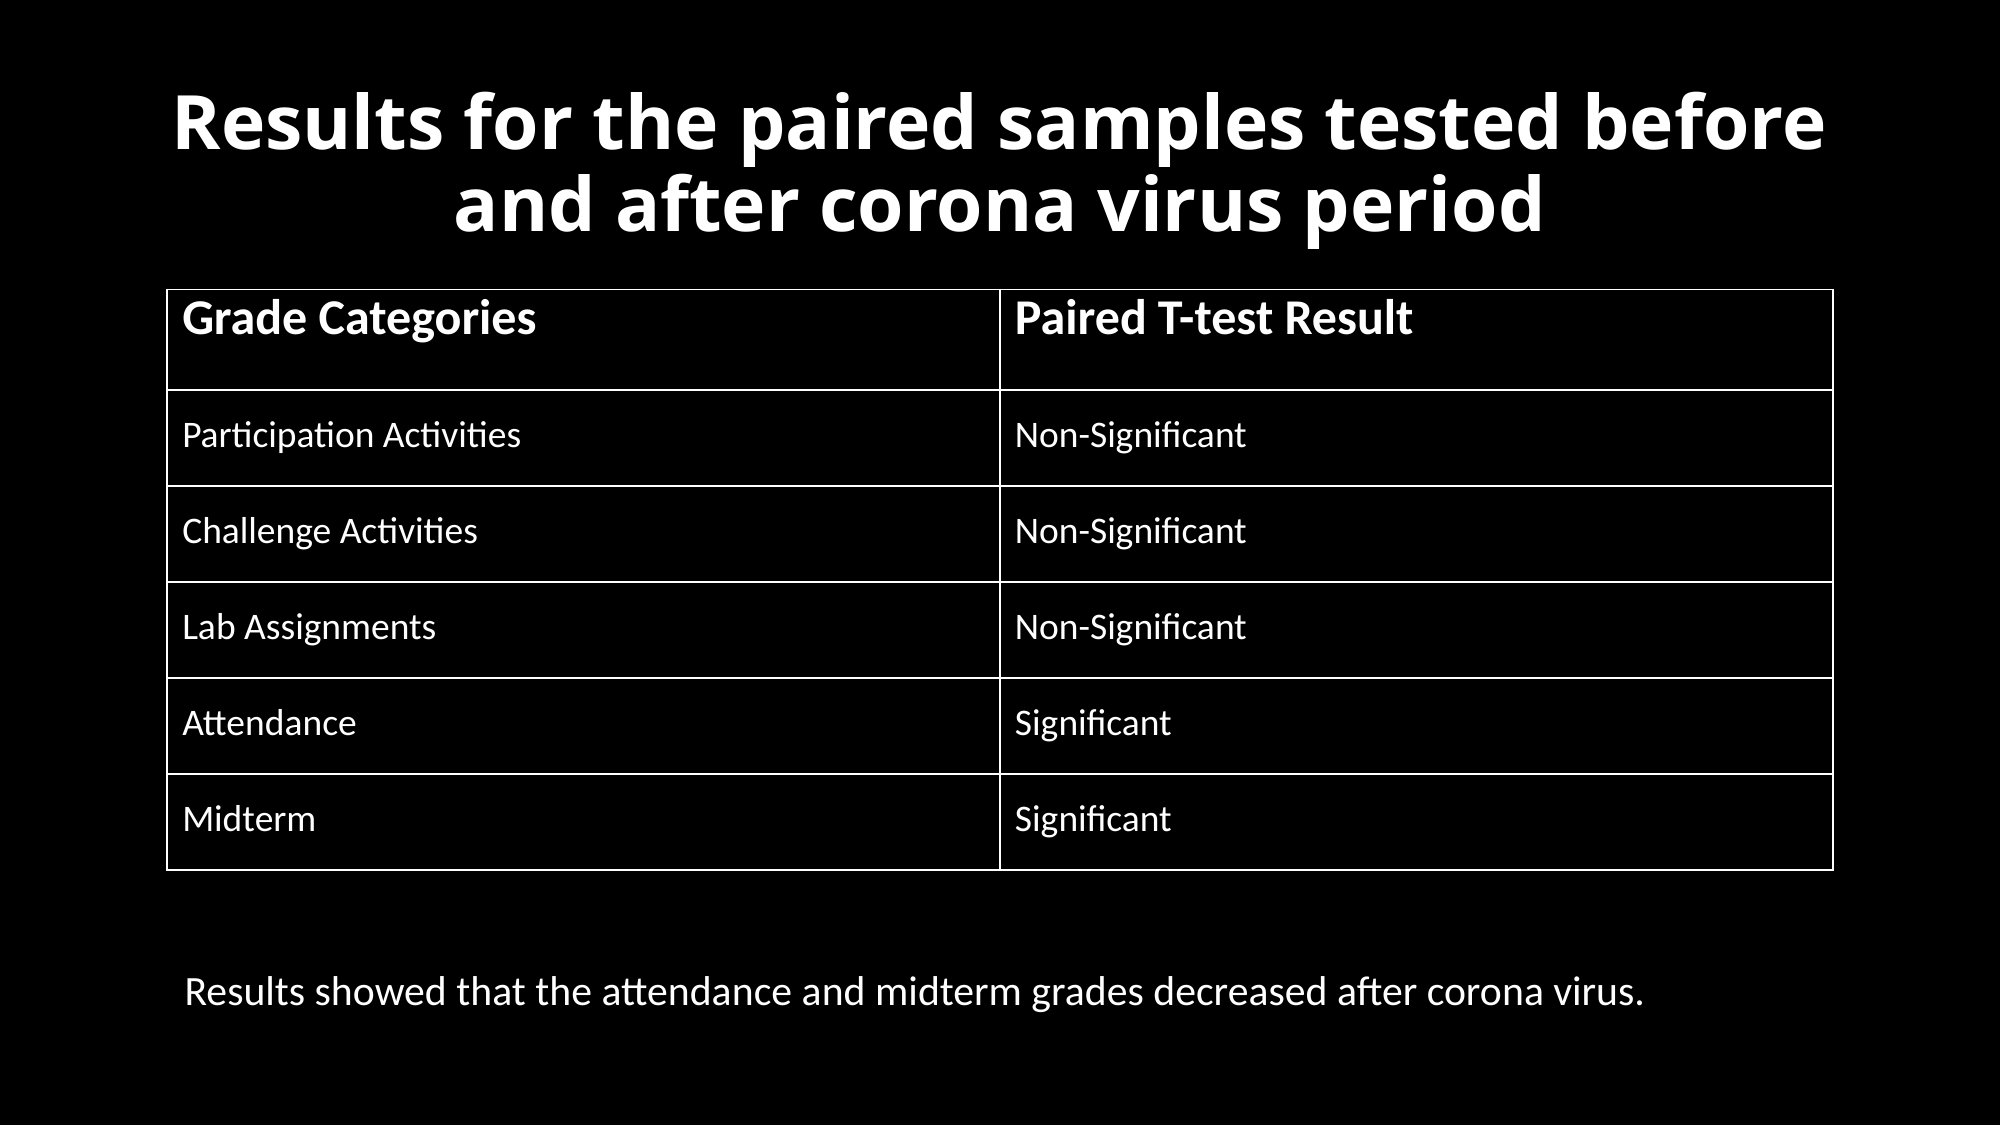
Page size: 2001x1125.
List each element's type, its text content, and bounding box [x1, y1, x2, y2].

table_cell Midterm [168, 775, 999, 869]
table_cell Participation Activities [168, 391, 999, 485]
table_cell Significant [1001, 679, 1832, 773]
table_cell Significant [1001, 775, 1832, 869]
table_cell Non-Significant [1001, 487, 1832, 581]
title Results for the paired samples tested before and after corona virus period [137, 102, 1863, 230]
table_cell Lab Assignments [168, 583, 999, 677]
table_cell Non-Significant [1001, 583, 1832, 677]
text_box Results showed that the attendance and midterm grades decreased after corona virus. [169, 956, 1661, 1022]
table_header Paired T-test Result [1001, 290, 1832, 389]
table_cell Non-Significant [1001, 391, 1832, 485]
table_cell Challenge Activities [168, 487, 999, 581]
table_cell Attendance [168, 679, 999, 773]
table_header Grade Categories [168, 290, 999, 389]
